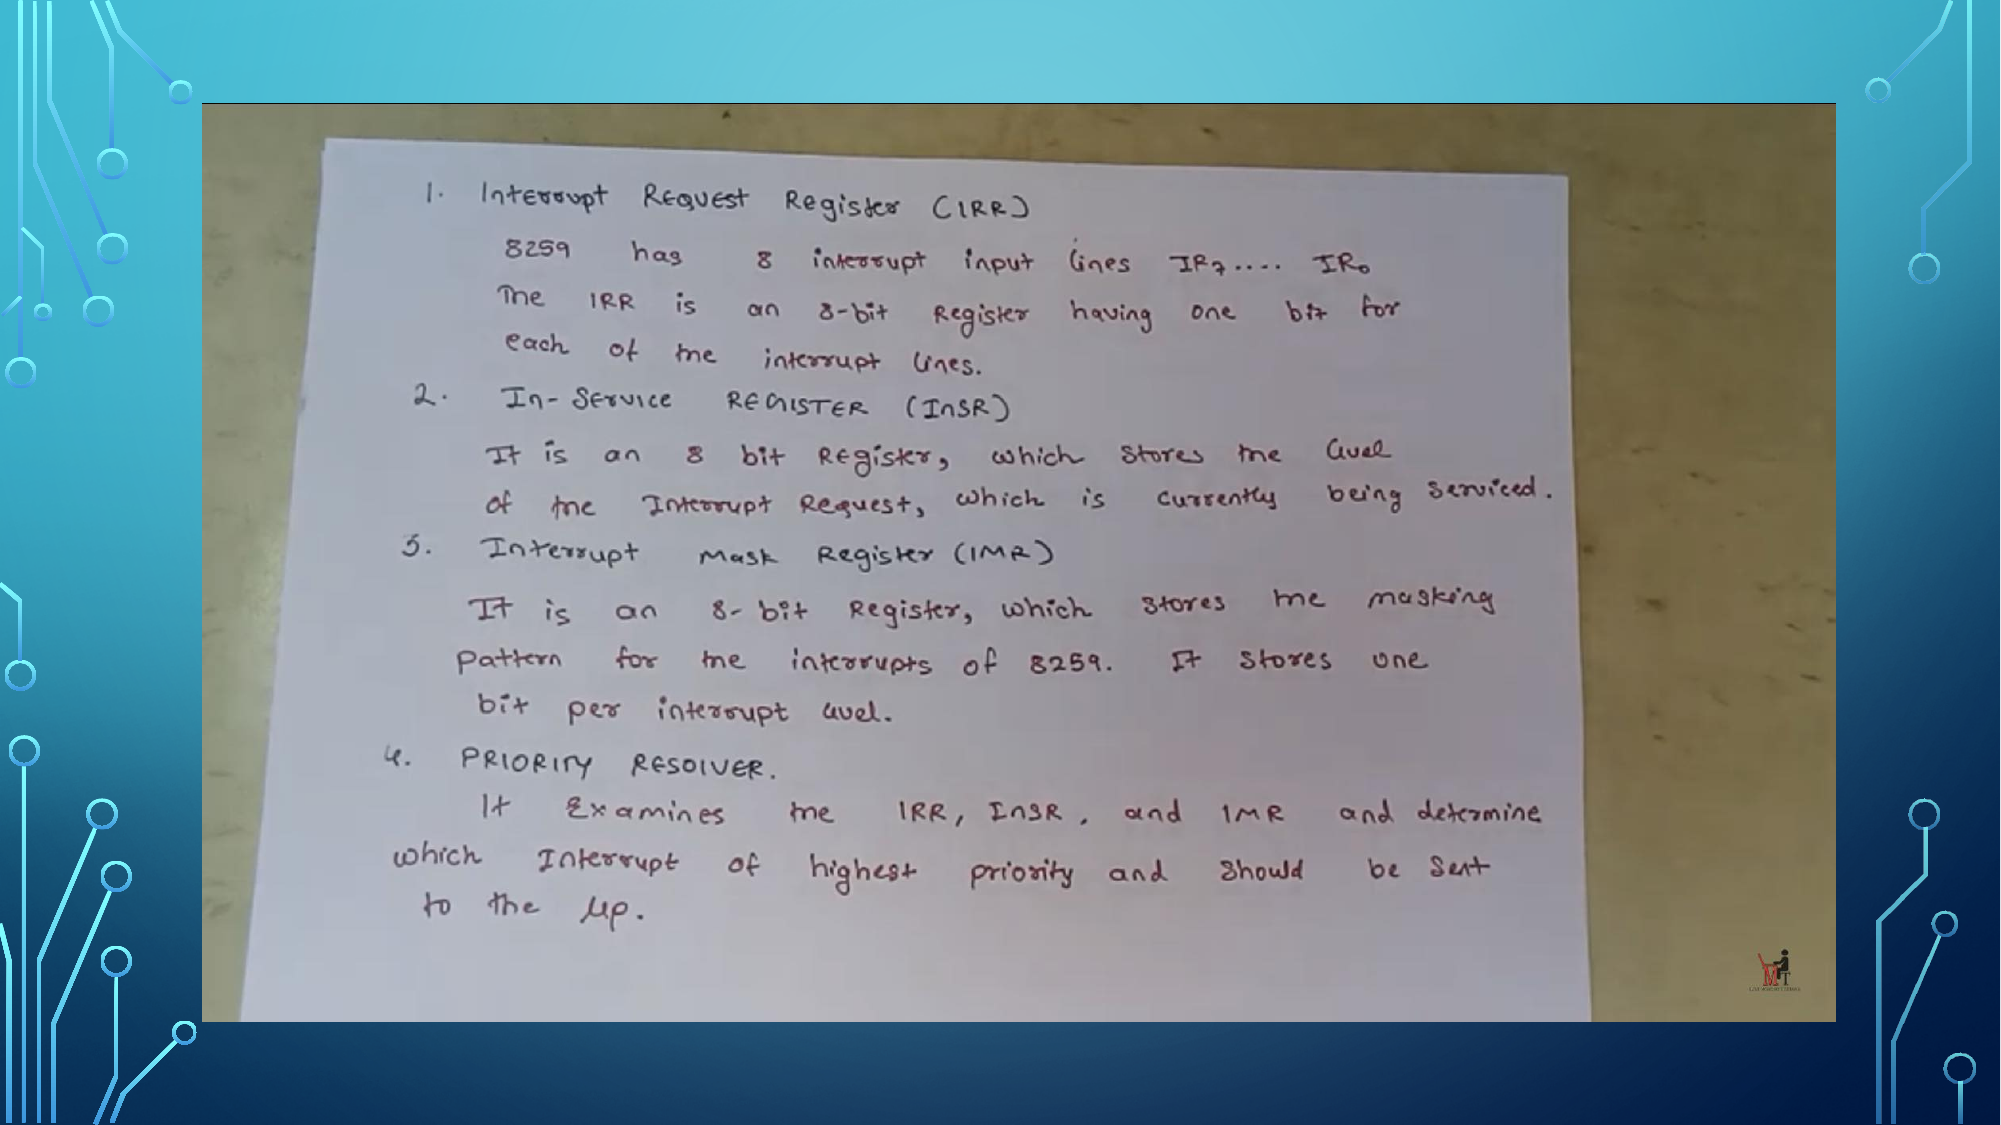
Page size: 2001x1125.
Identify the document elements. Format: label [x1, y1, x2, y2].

picture [202, 102, 1836, 1022]
